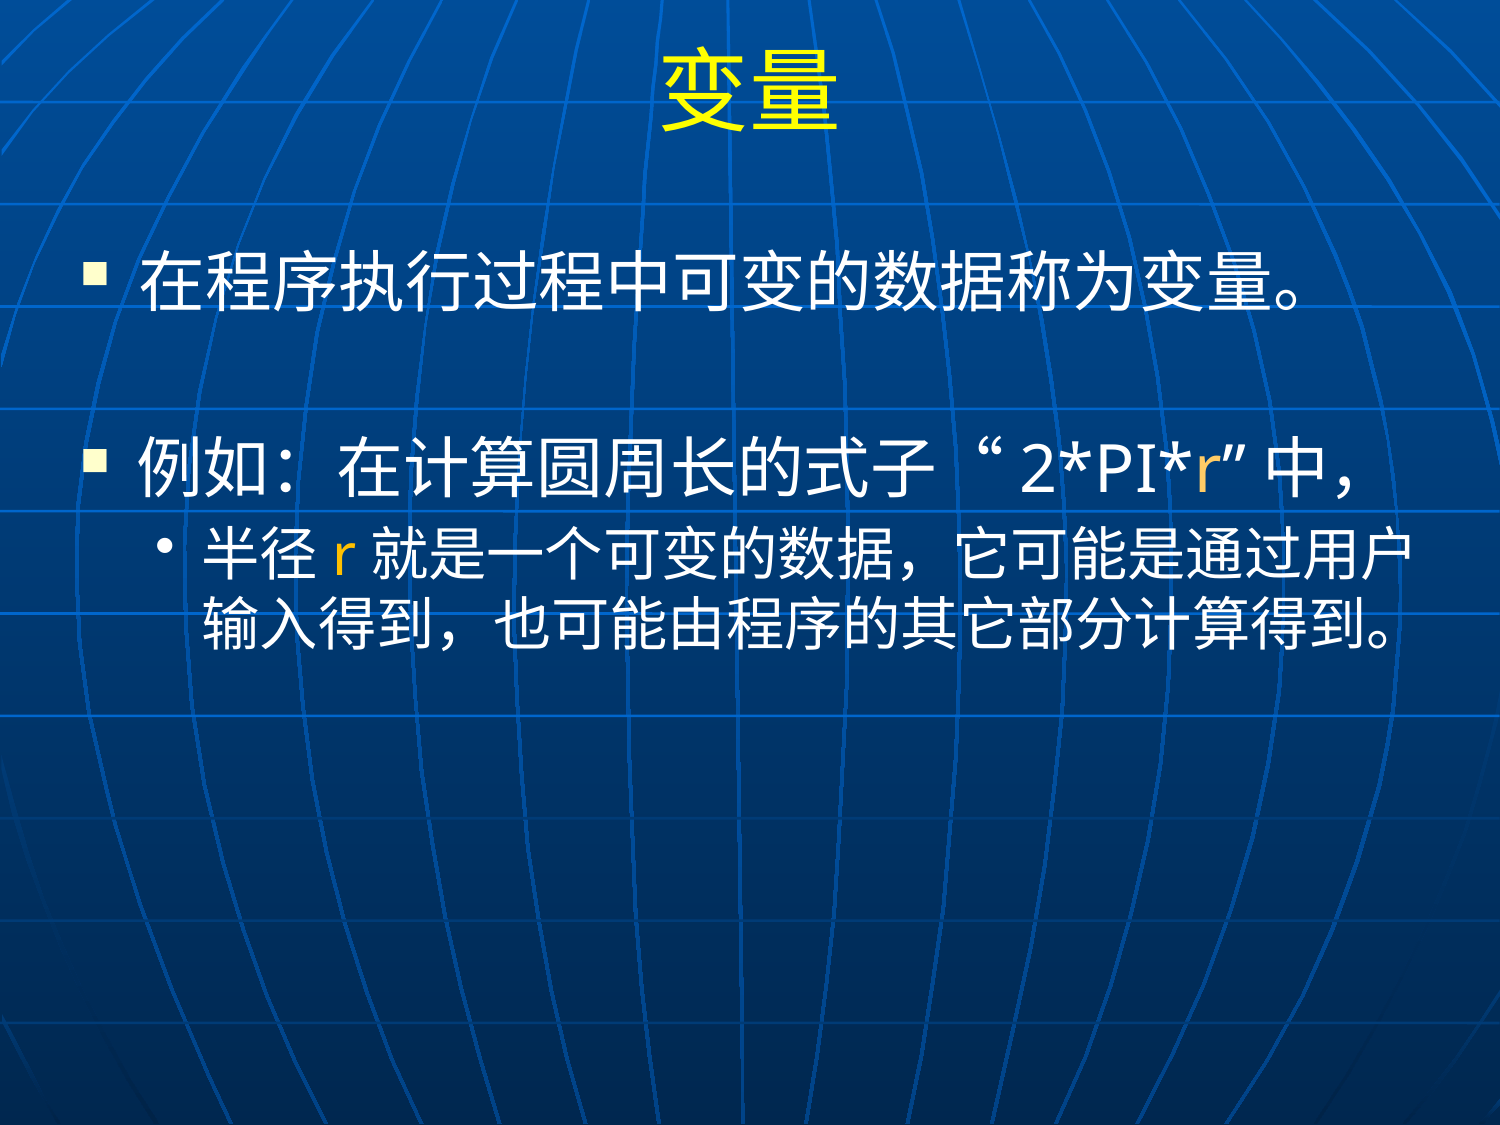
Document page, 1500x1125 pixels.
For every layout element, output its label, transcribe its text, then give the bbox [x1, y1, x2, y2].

list 在程序执行过程中可变的数据称为变量。 例如：在计算圆周长的式子“2*PI*r”中， 半径r就是一个可变的数据，它可能是通过用户输入得到，也可能由程序的其它部分计算得到。 [64, 231, 1436, 1059]
title 变量 [112, 14, 1388, 161]
